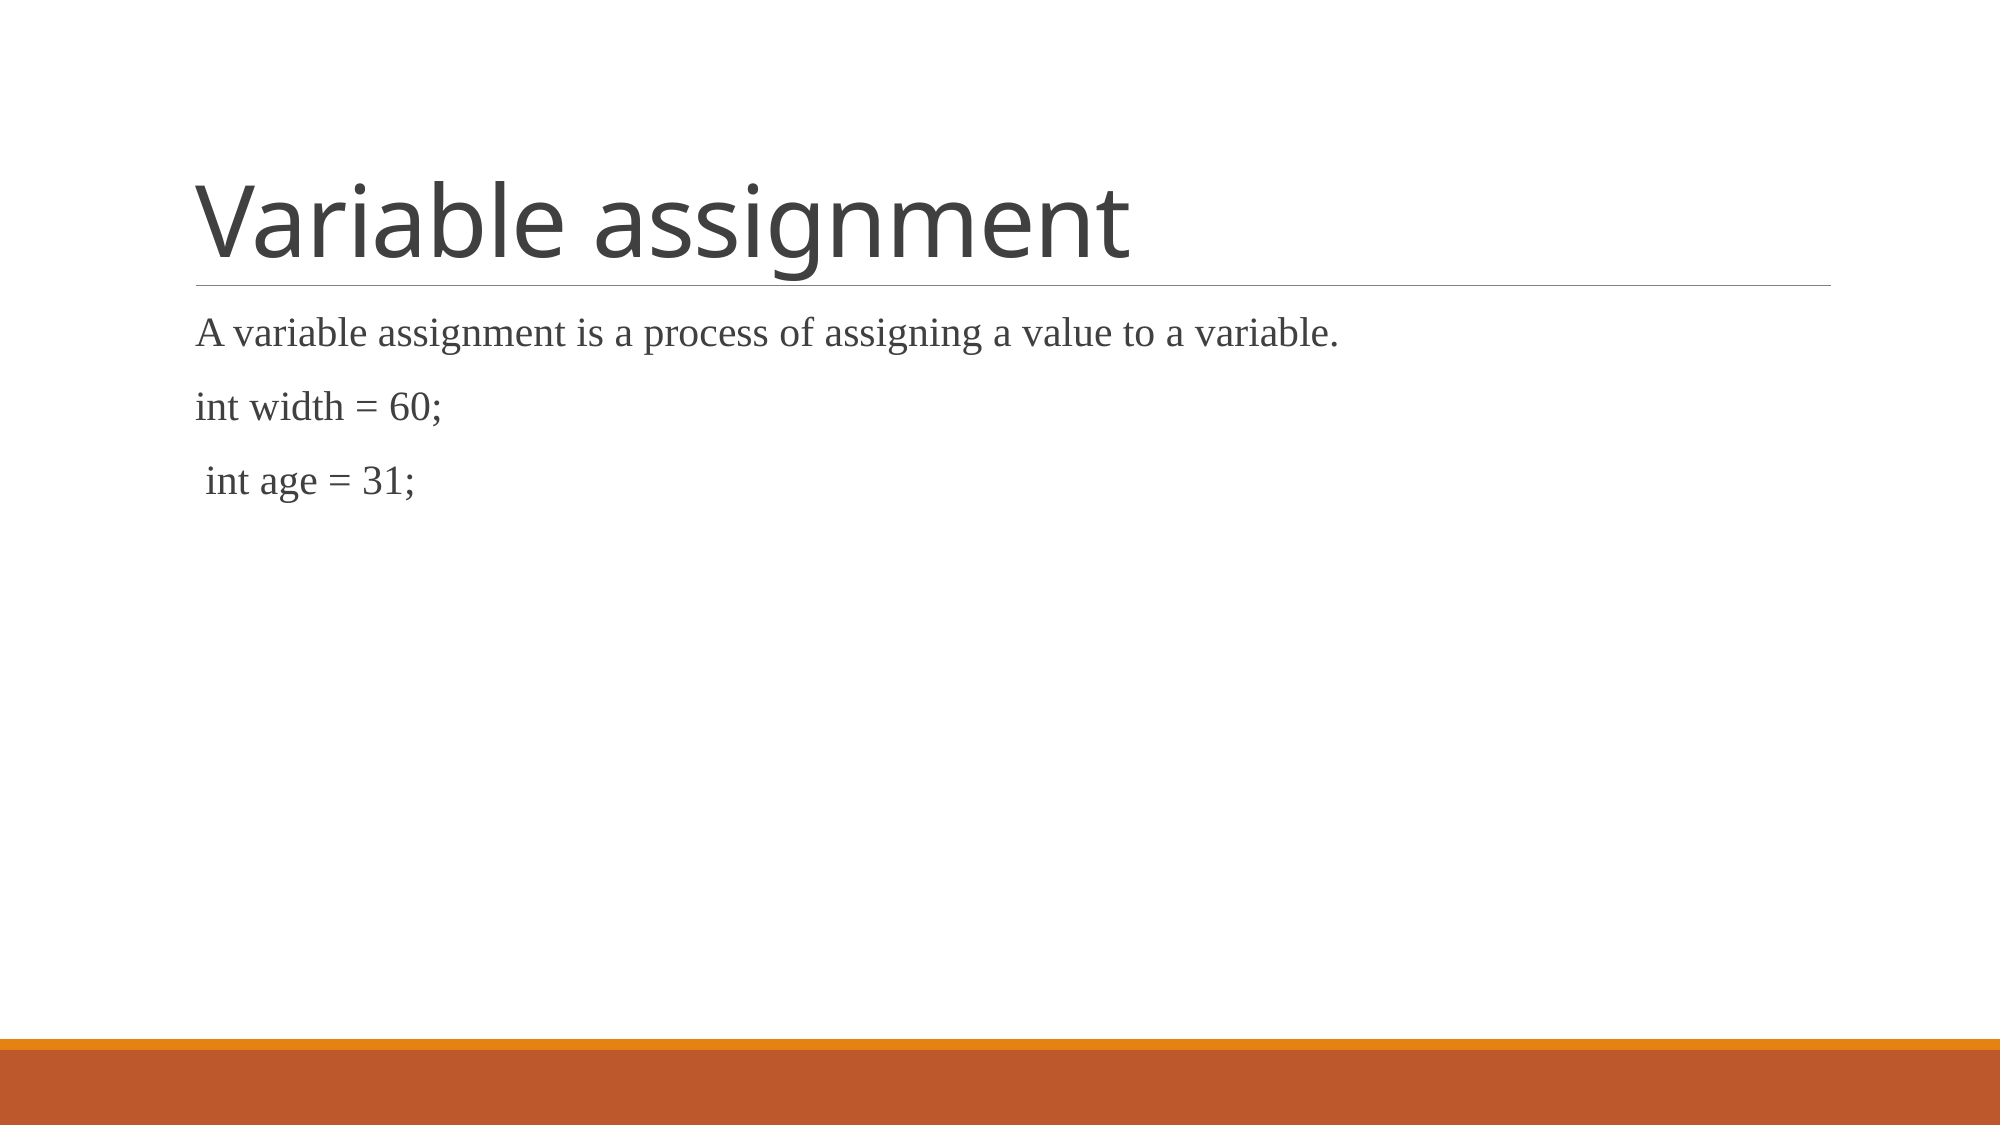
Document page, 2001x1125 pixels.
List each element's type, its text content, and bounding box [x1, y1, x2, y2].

title Variable assignment [180, 47, 1830, 285]
list A variable assignment is a process of assigning a value to a variable. int width = 60; int age = 31; [180, 302, 1830, 963]
